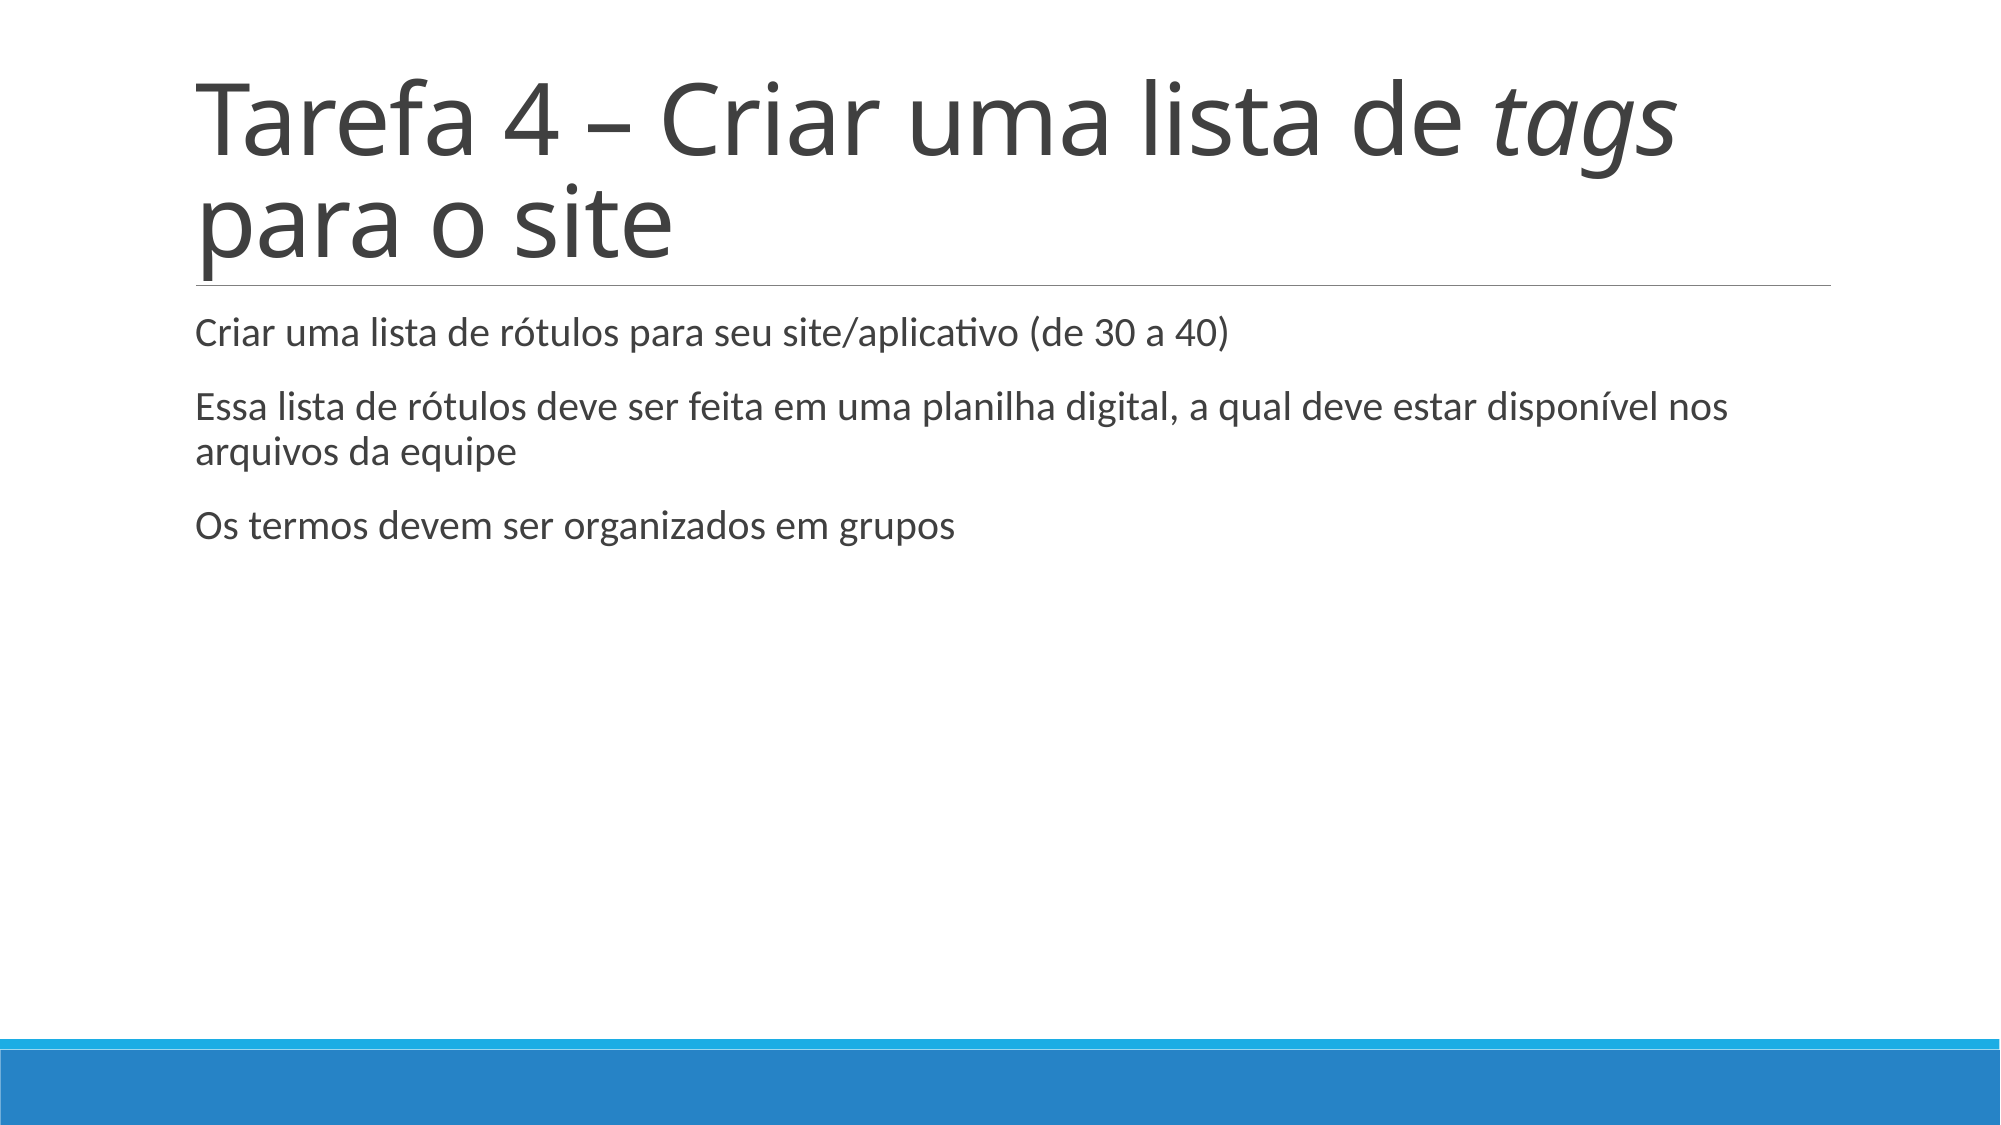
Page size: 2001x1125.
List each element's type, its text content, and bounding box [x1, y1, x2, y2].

title Tarefa 4 – Criar uma lista de tags para o site [180, 47, 1830, 285]
list Criar uma lista de rótulos para seu site/aplicativo (de 30 a 40) Essa lista de rótulos deve ser feita em uma planilha digital, a qual deve estar disponível nos arquivos da equipe Os termos devem ser organizados em grupos [180, 302, 1830, 963]
